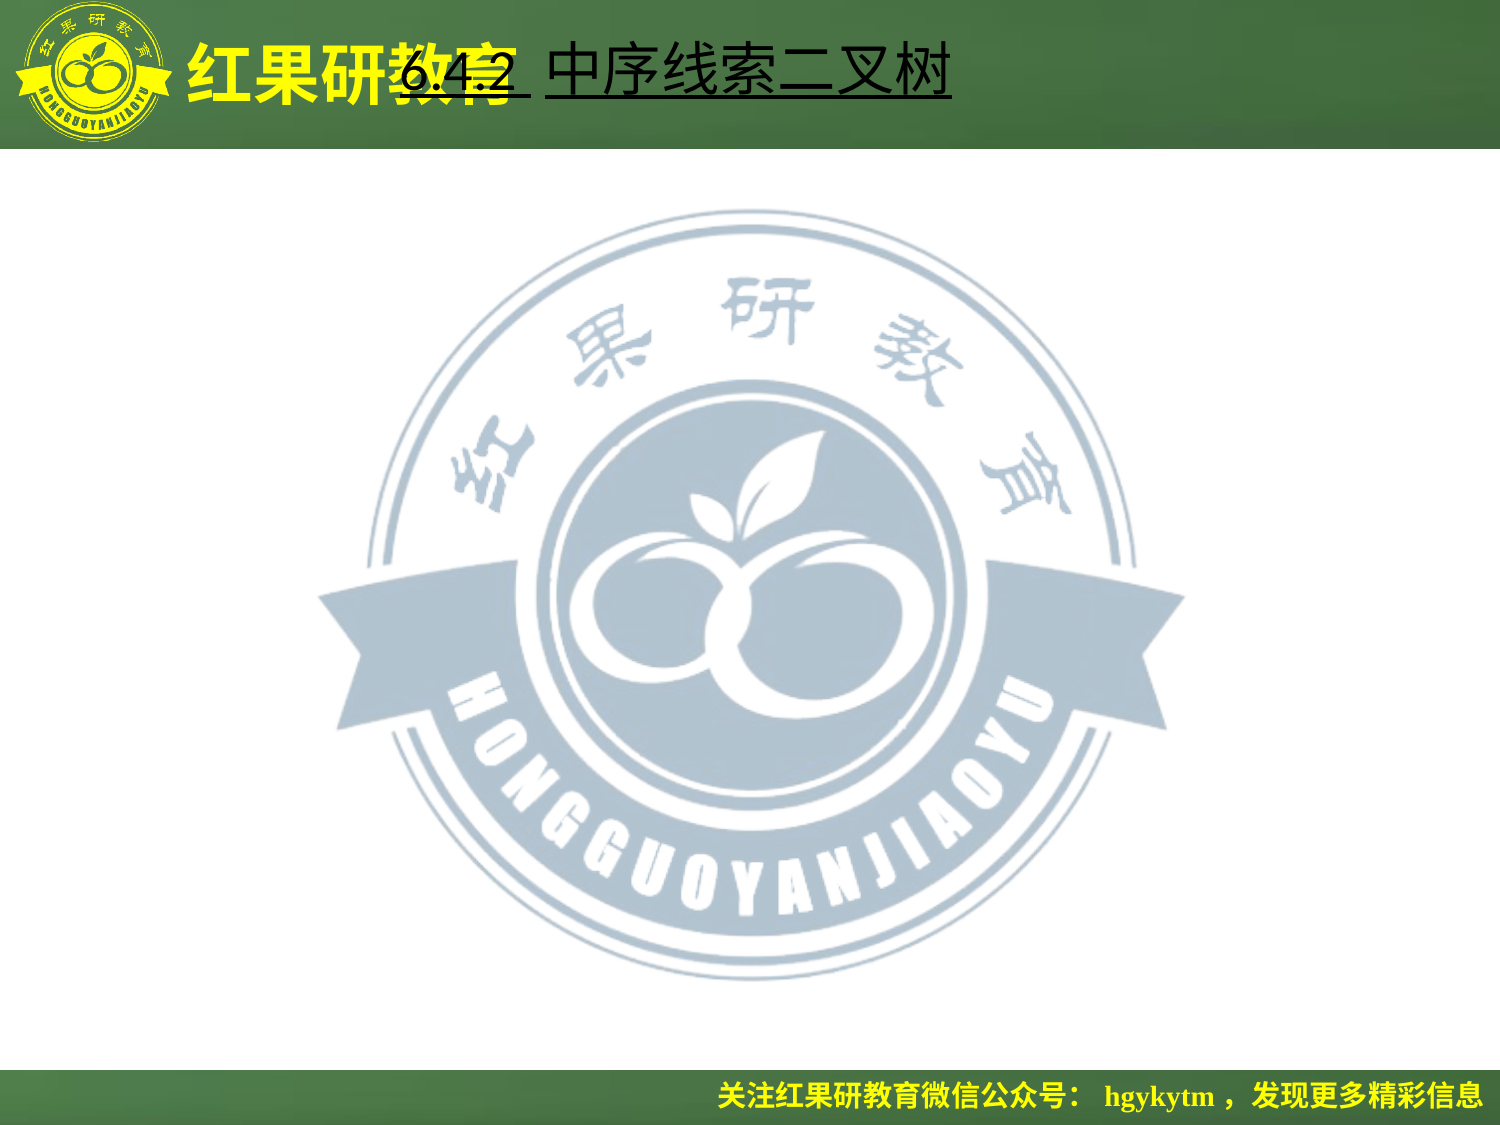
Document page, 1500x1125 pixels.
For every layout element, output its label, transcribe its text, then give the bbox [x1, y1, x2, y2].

title 6.4.2 中序线索二叉树 [112, 24, 1240, 197]
picture [0, 1070, 1500, 1125]
picture [308, 197, 1197, 1040]
picture [0, 0, 1500, 152]
